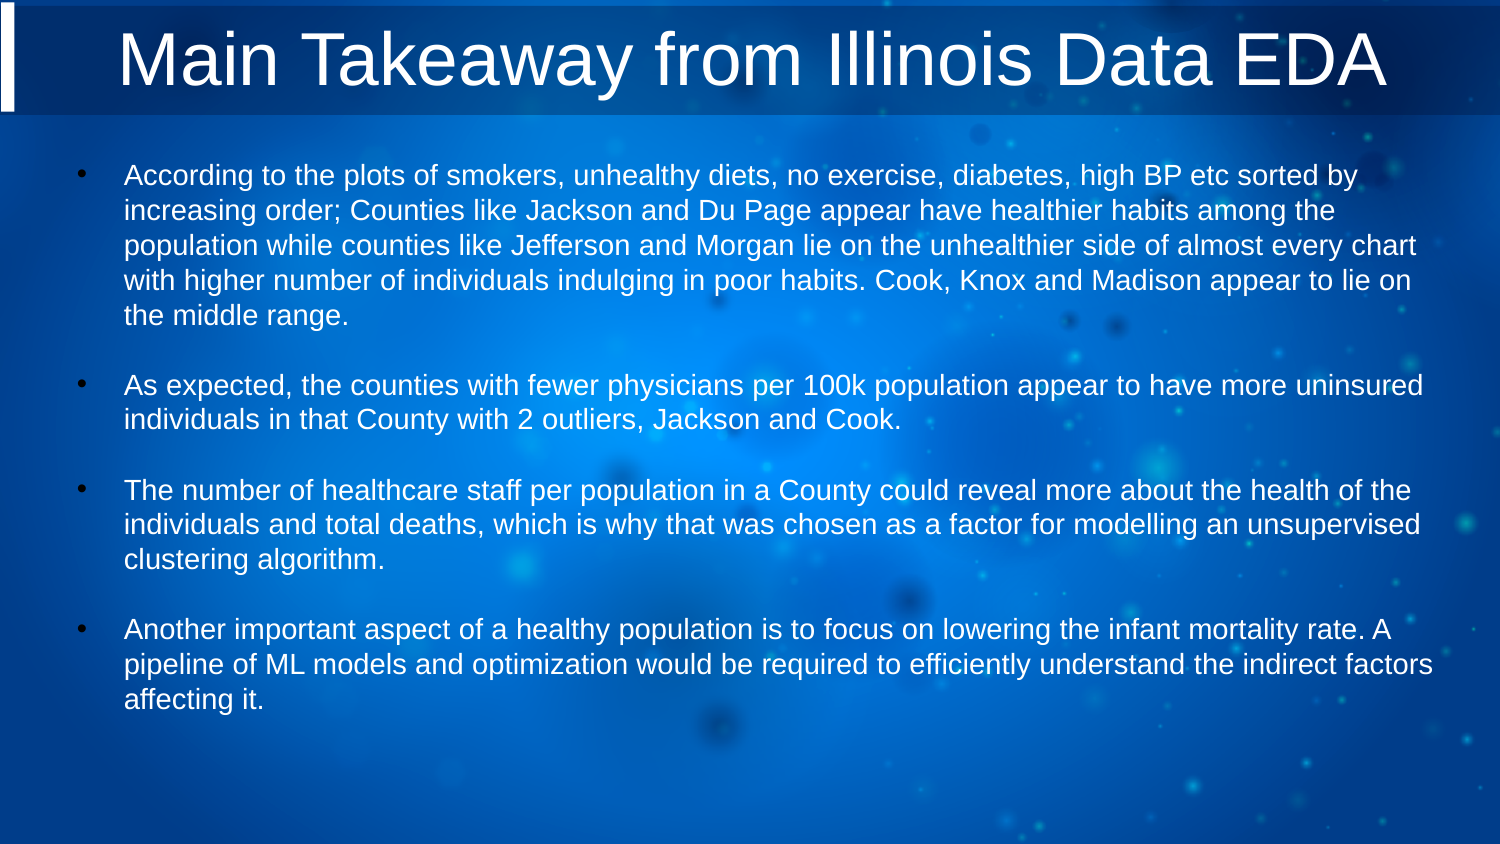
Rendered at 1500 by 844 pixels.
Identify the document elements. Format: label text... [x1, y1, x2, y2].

text_box Main Takeaway from Illinois Data EDA [21, 18, 1485, 92]
picture [0, 0, 1500, 844]
text_box According to the plots of smokers, unhealthy diets, no exercise, diabetes, high BP etc sorted by increasing order; Counties like Jackson and Du Page appear have healthier habits among the population while counties like Jefferson and Morgan lie on the unhealthier side of almost every chart with higher number of individuals indulging in poor habits. Cook, Knox and Madison appear to lie on the middle range. As expected, the counties with fewer physicians per 100k population appear to have more uninsured individuals in that County with 2 outliers, Jackson and Cook. The number of healthcare staff per population in a County could reveal more about the health of the individuals and total deaths, which is why that was chosen as a factor for modelling an unsupervised clustering algorithm. Another important aspect of a healthy population is to focus on lowering the infant mortality rate. A pipeline of ML models and optimization would be required to efficiently understand the indirect factors affecting it. [62, 148, 1461, 723]
